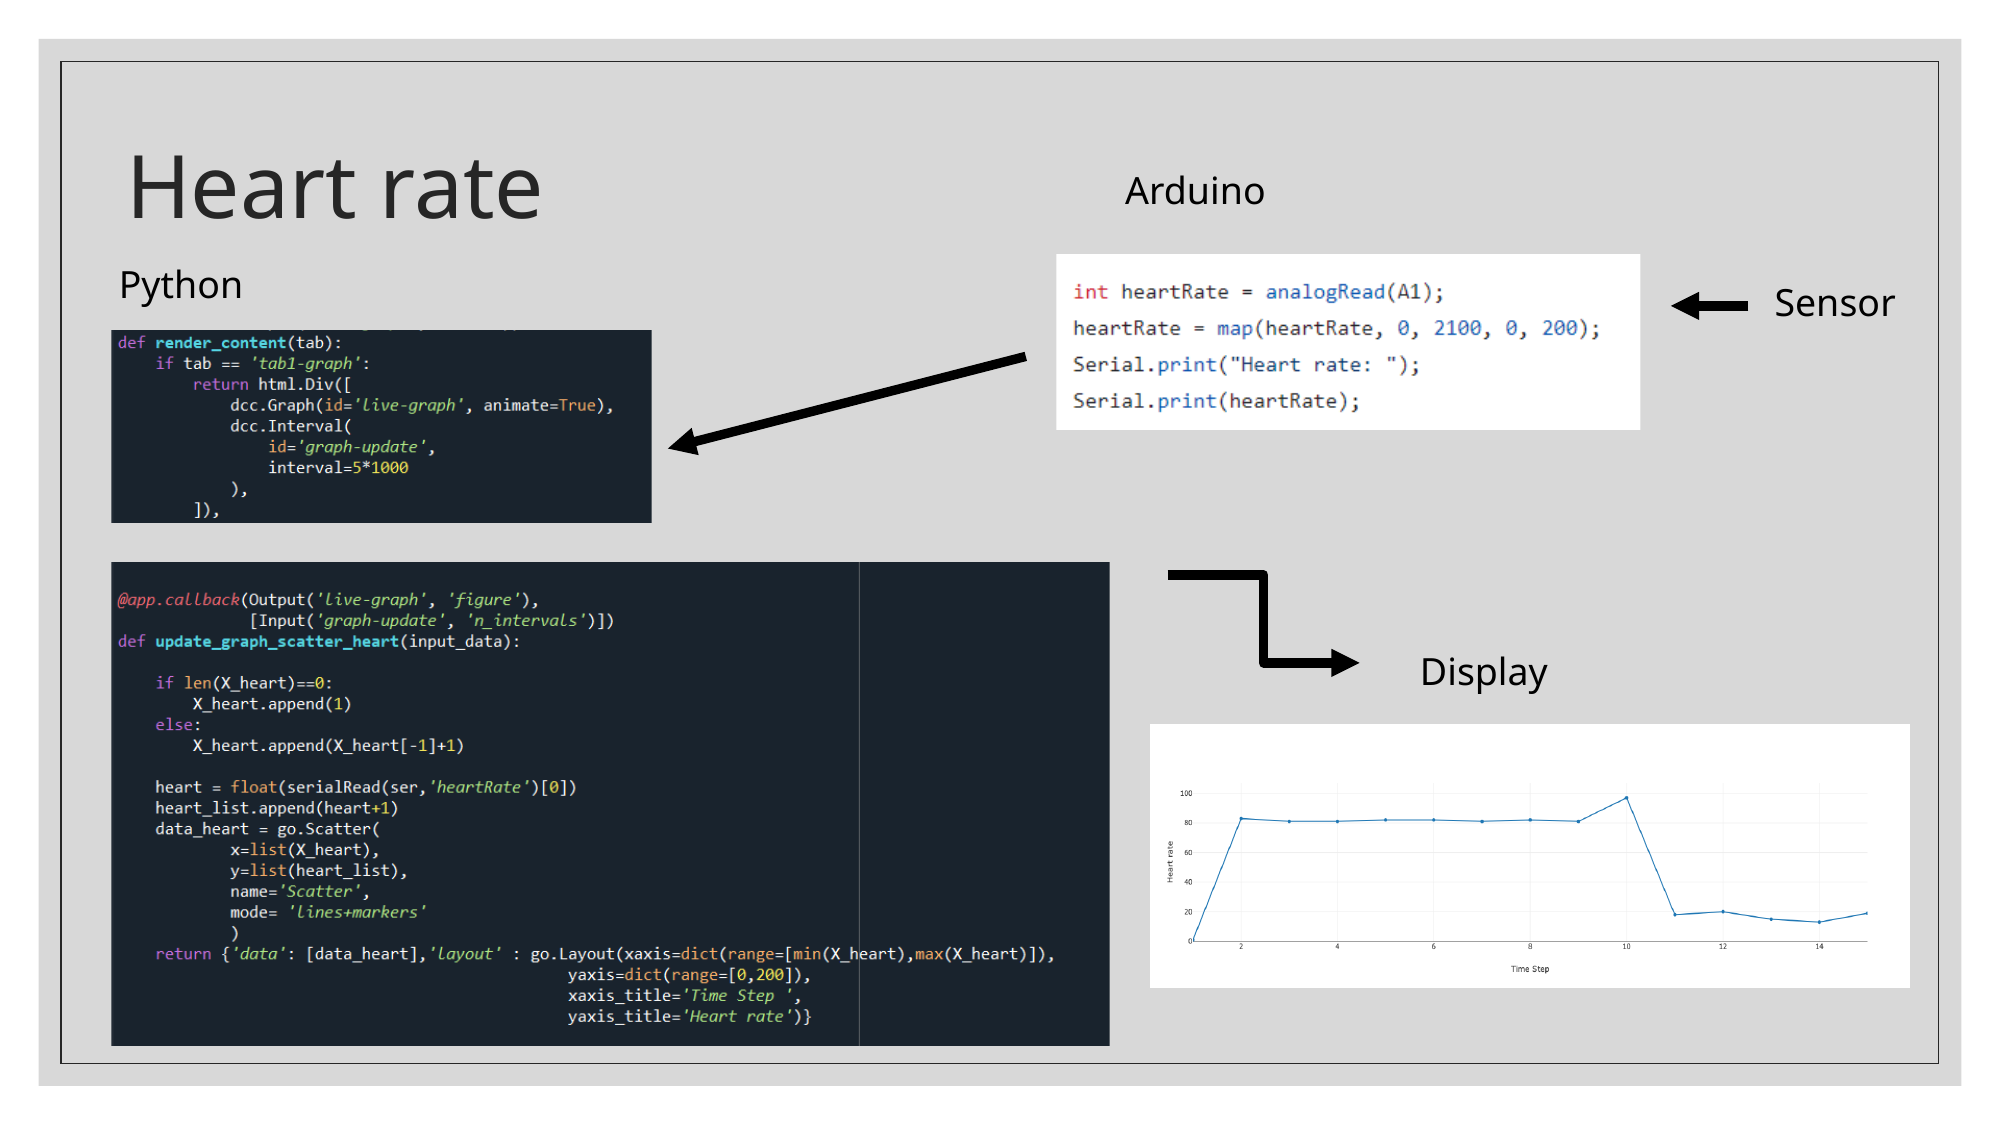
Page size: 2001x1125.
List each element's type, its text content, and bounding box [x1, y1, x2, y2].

picture [111, 330, 652, 523]
text_box Arduino [1110, 159, 1281, 220]
picture [1056, 254, 1641, 430]
text_box Python [103, 253, 259, 314]
title Heart rate [111, 77, 1762, 303]
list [1150, 724, 1910, 988]
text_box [1167, 574, 1360, 663]
text_box Display [1405, 640, 1563, 721]
text_box Sensor [1759, 271, 1911, 377]
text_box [667, 356, 1026, 449]
picture [111, 562, 1110, 1046]
